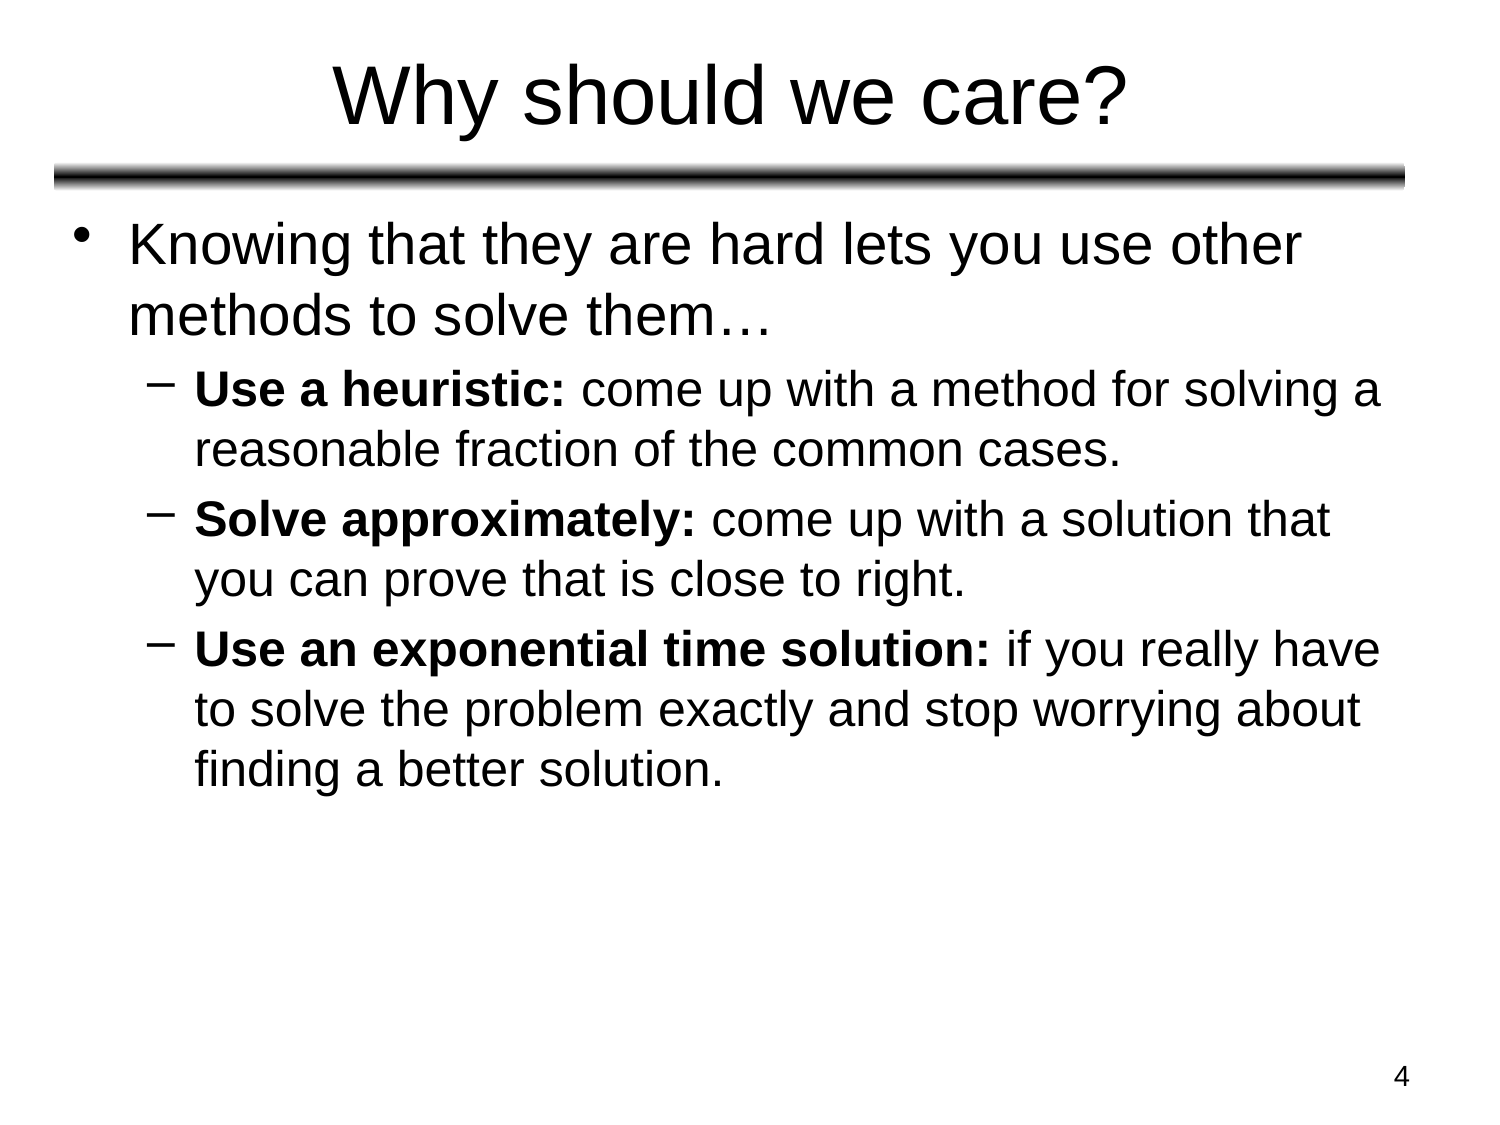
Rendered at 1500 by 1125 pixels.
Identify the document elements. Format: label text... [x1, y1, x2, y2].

list Knowing that they are hard lets you use other methods to solve them… Use a heuristic: come up with a method for solving a reasonable fraction of the common cases. Solve approximately: come up with a solution that you can prove that is close to right. Use an exponential time solution: if you really have to solve the problem exactly and stop worrying about finding a better solution. [57, 199, 1408, 1032]
title Why should we care? [55, 16, 1406, 166]
slide_number 4 [1074, 1049, 1425, 1103]
